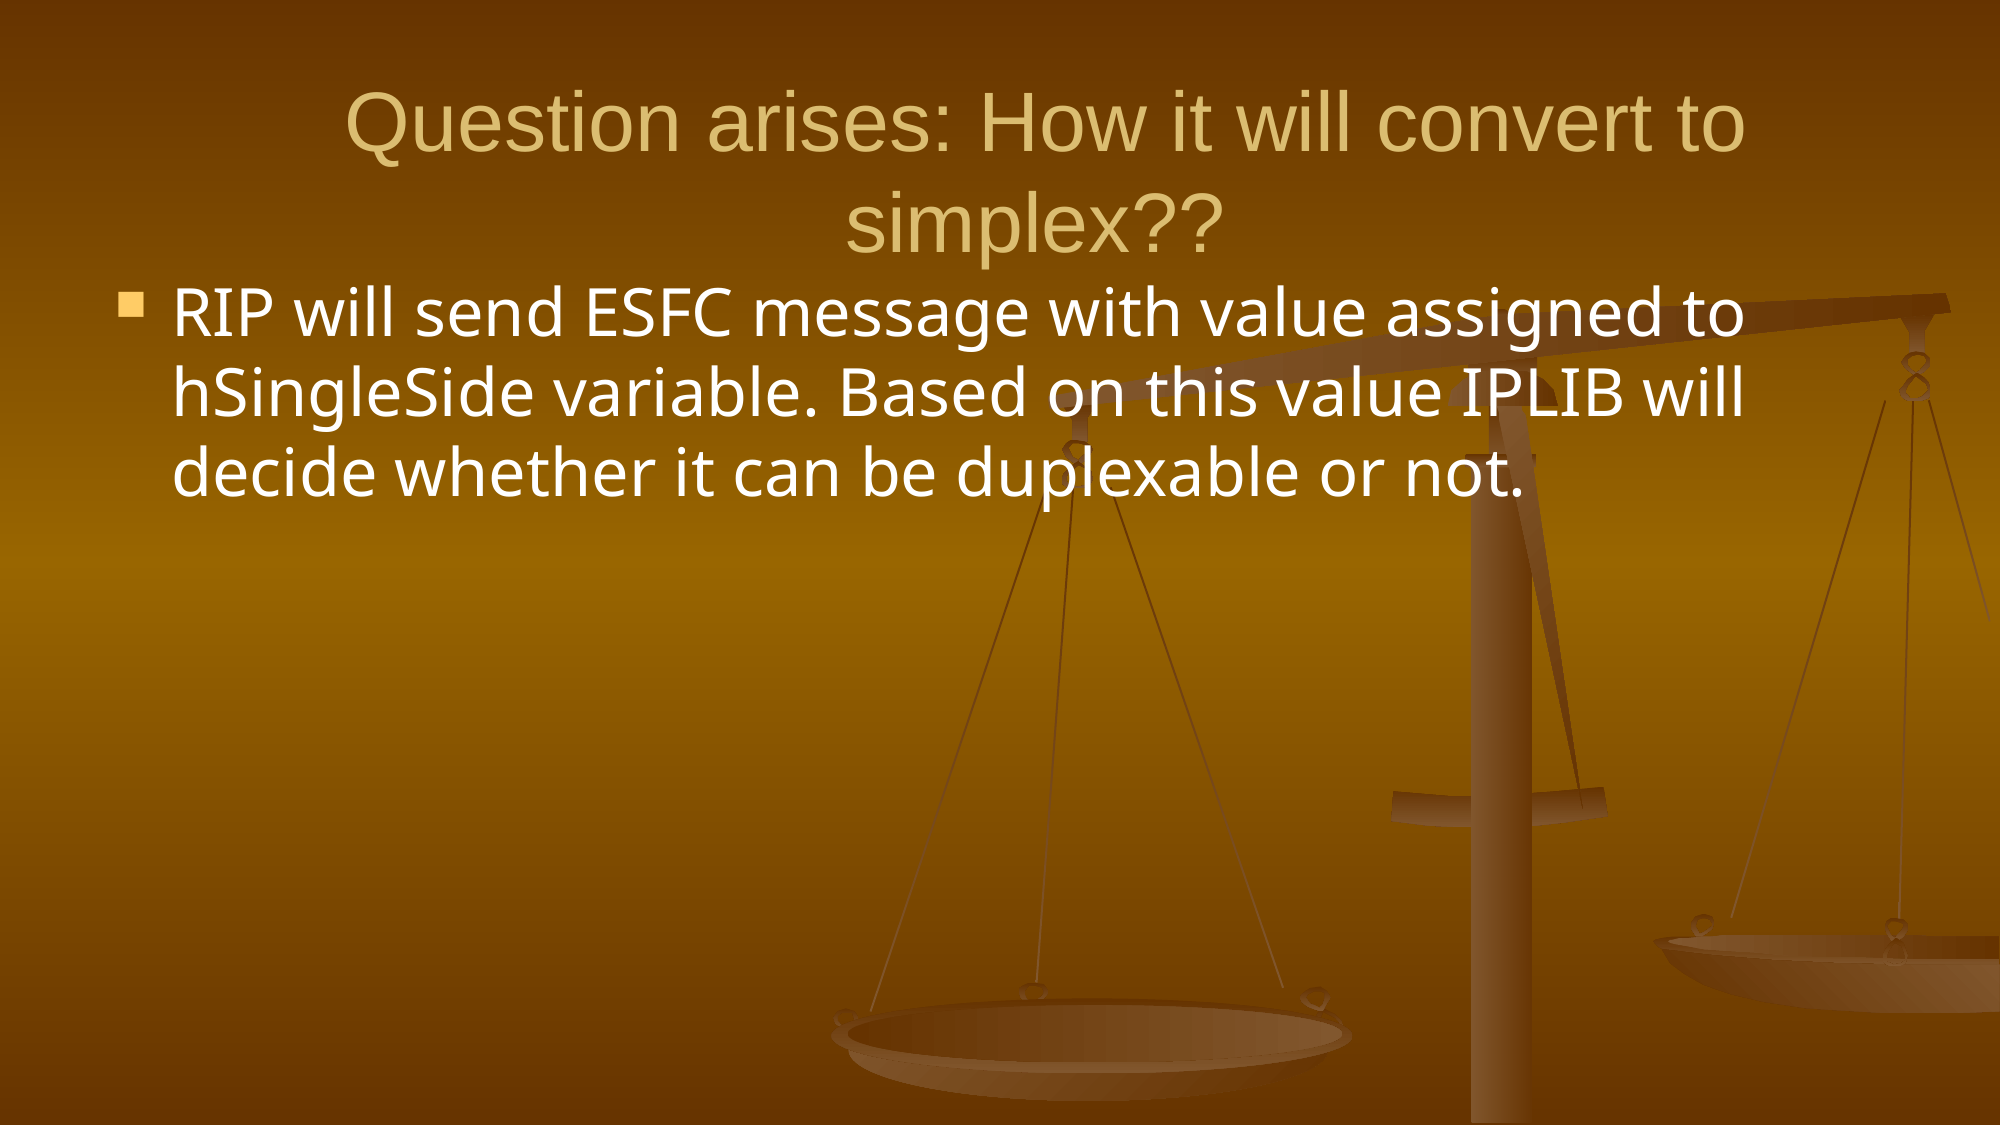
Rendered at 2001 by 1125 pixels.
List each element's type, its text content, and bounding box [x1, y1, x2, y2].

list RIP will send ESFC message with value assigned to hSingleSide variable. Based on this value IPLIB will decide whether it can be duplexable or not. [99, 262, 1901, 1006]
title Question arises: How it will convert to simplex?? [137, 59, 1957, 278]
